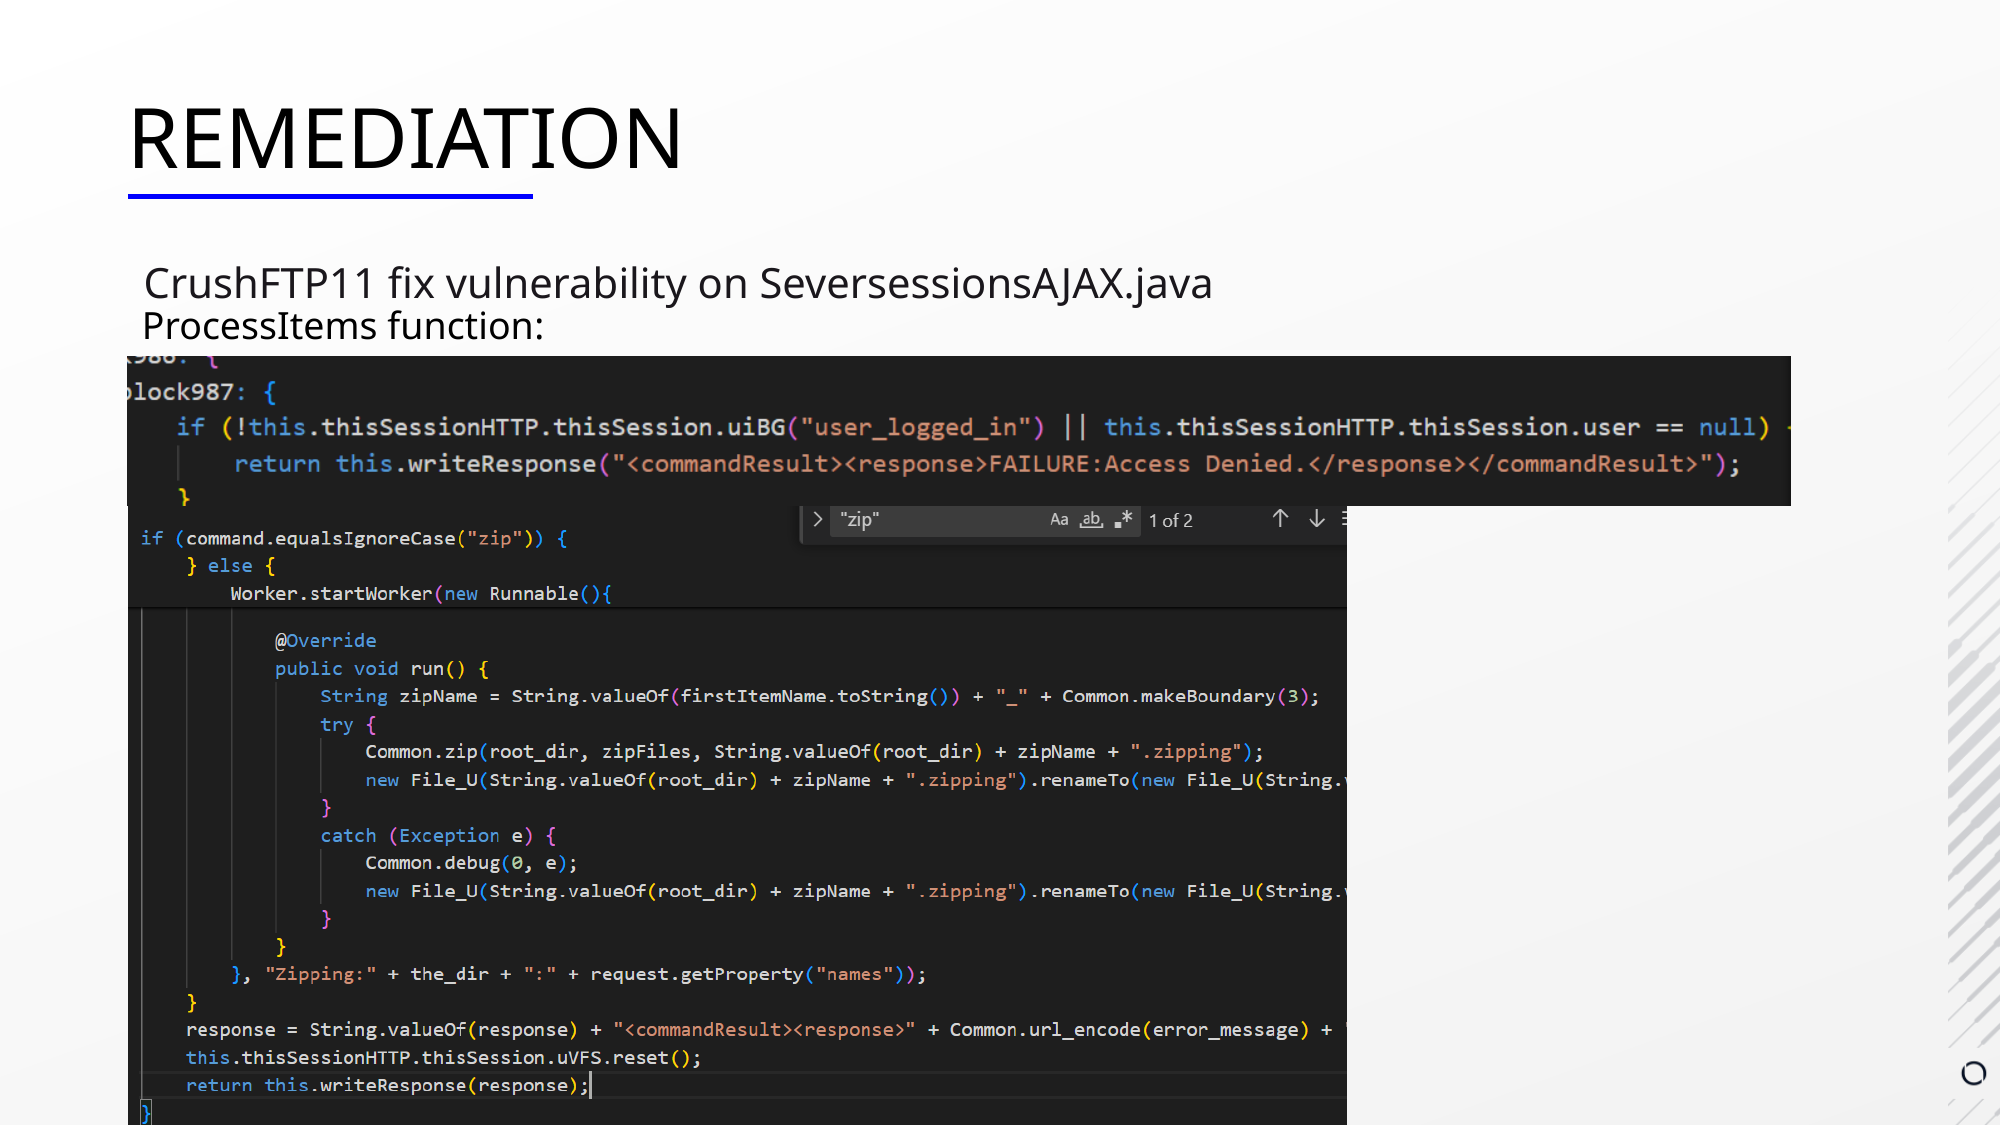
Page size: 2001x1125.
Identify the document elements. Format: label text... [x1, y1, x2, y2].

title REMEDIATION [127, 103, 1855, 187]
text_box ProcessItems function​: [126, 294, 577, 355]
text_box CrushFTP11 fix vulnerability on SeversessionsAJAX.java [128, 249, 1662, 314]
picture [1947, 0, 2000, 1125]
picture [126, 355, 1791, 1125]
